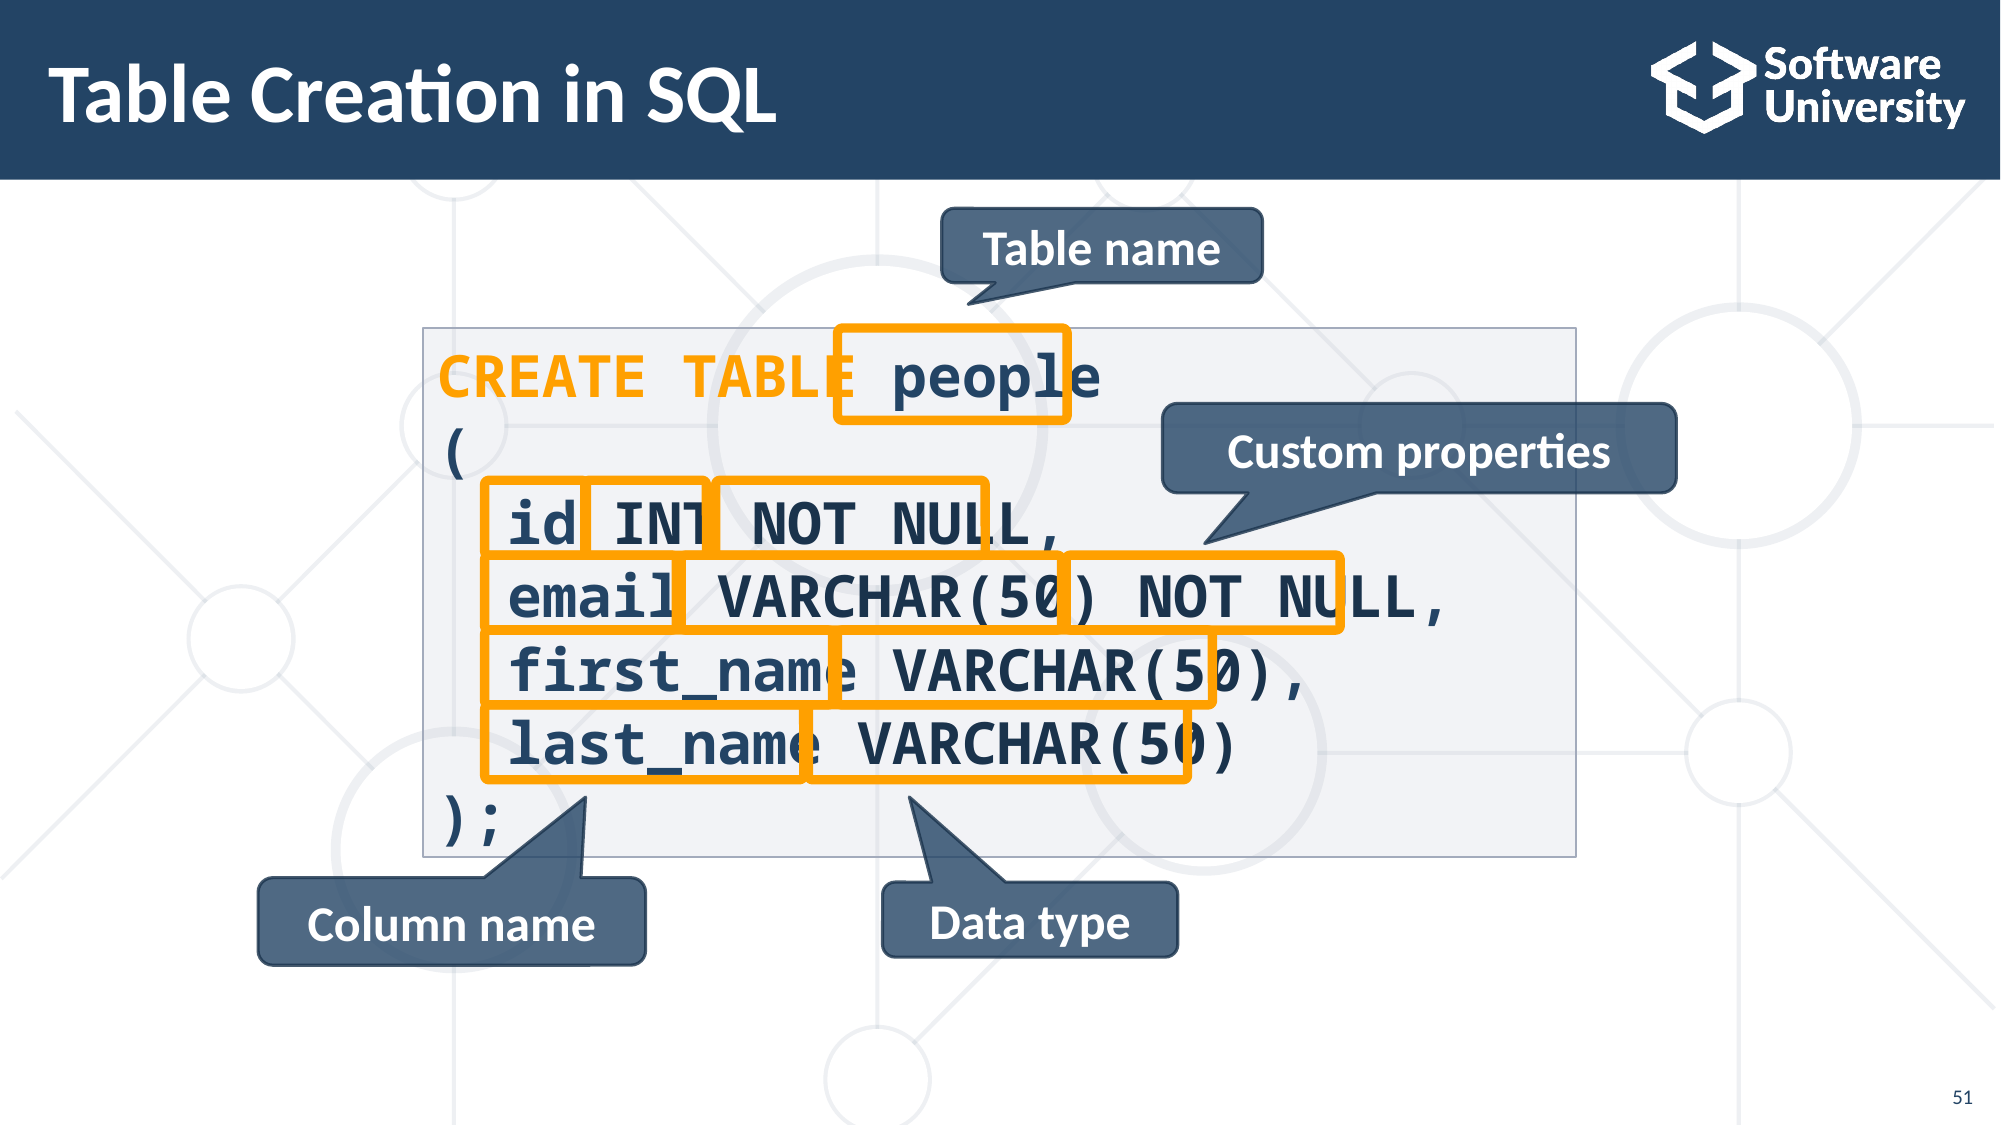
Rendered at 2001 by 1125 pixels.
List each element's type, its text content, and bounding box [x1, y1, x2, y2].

slide_number 51 [1927, 1067, 1989, 1117]
text_box [835, 629, 1215, 707]
text_box [713, 478, 988, 558]
text_box Column name [255, 795, 648, 968]
text_box [482, 556, 679, 633]
text_box [582, 478, 709, 558]
text_box Data type [880, 795, 1180, 960]
text_box Table name [939, 206, 1265, 307]
text_box CREATE TABLE people ( id INT NOT NULL, email VARCHAR(50) NOT NULL, first_name VARCHAR(50), last_name VARCHAR(50) ); [423, 327, 1577, 857]
text_box [482, 478, 585, 558]
text_box Custom properties [1160, 401, 1679, 546]
text_box [835, 325, 1070, 423]
text_box [806, 702, 1190, 782]
text_box [482, 702, 806, 782]
title Table Creation in SQL [31, 16, 1625, 162]
picture [1651, 41, 1966, 134]
text_box [1064, 553, 1343, 633]
text_box [482, 629, 835, 706]
text_box [679, 553, 1064, 633]
